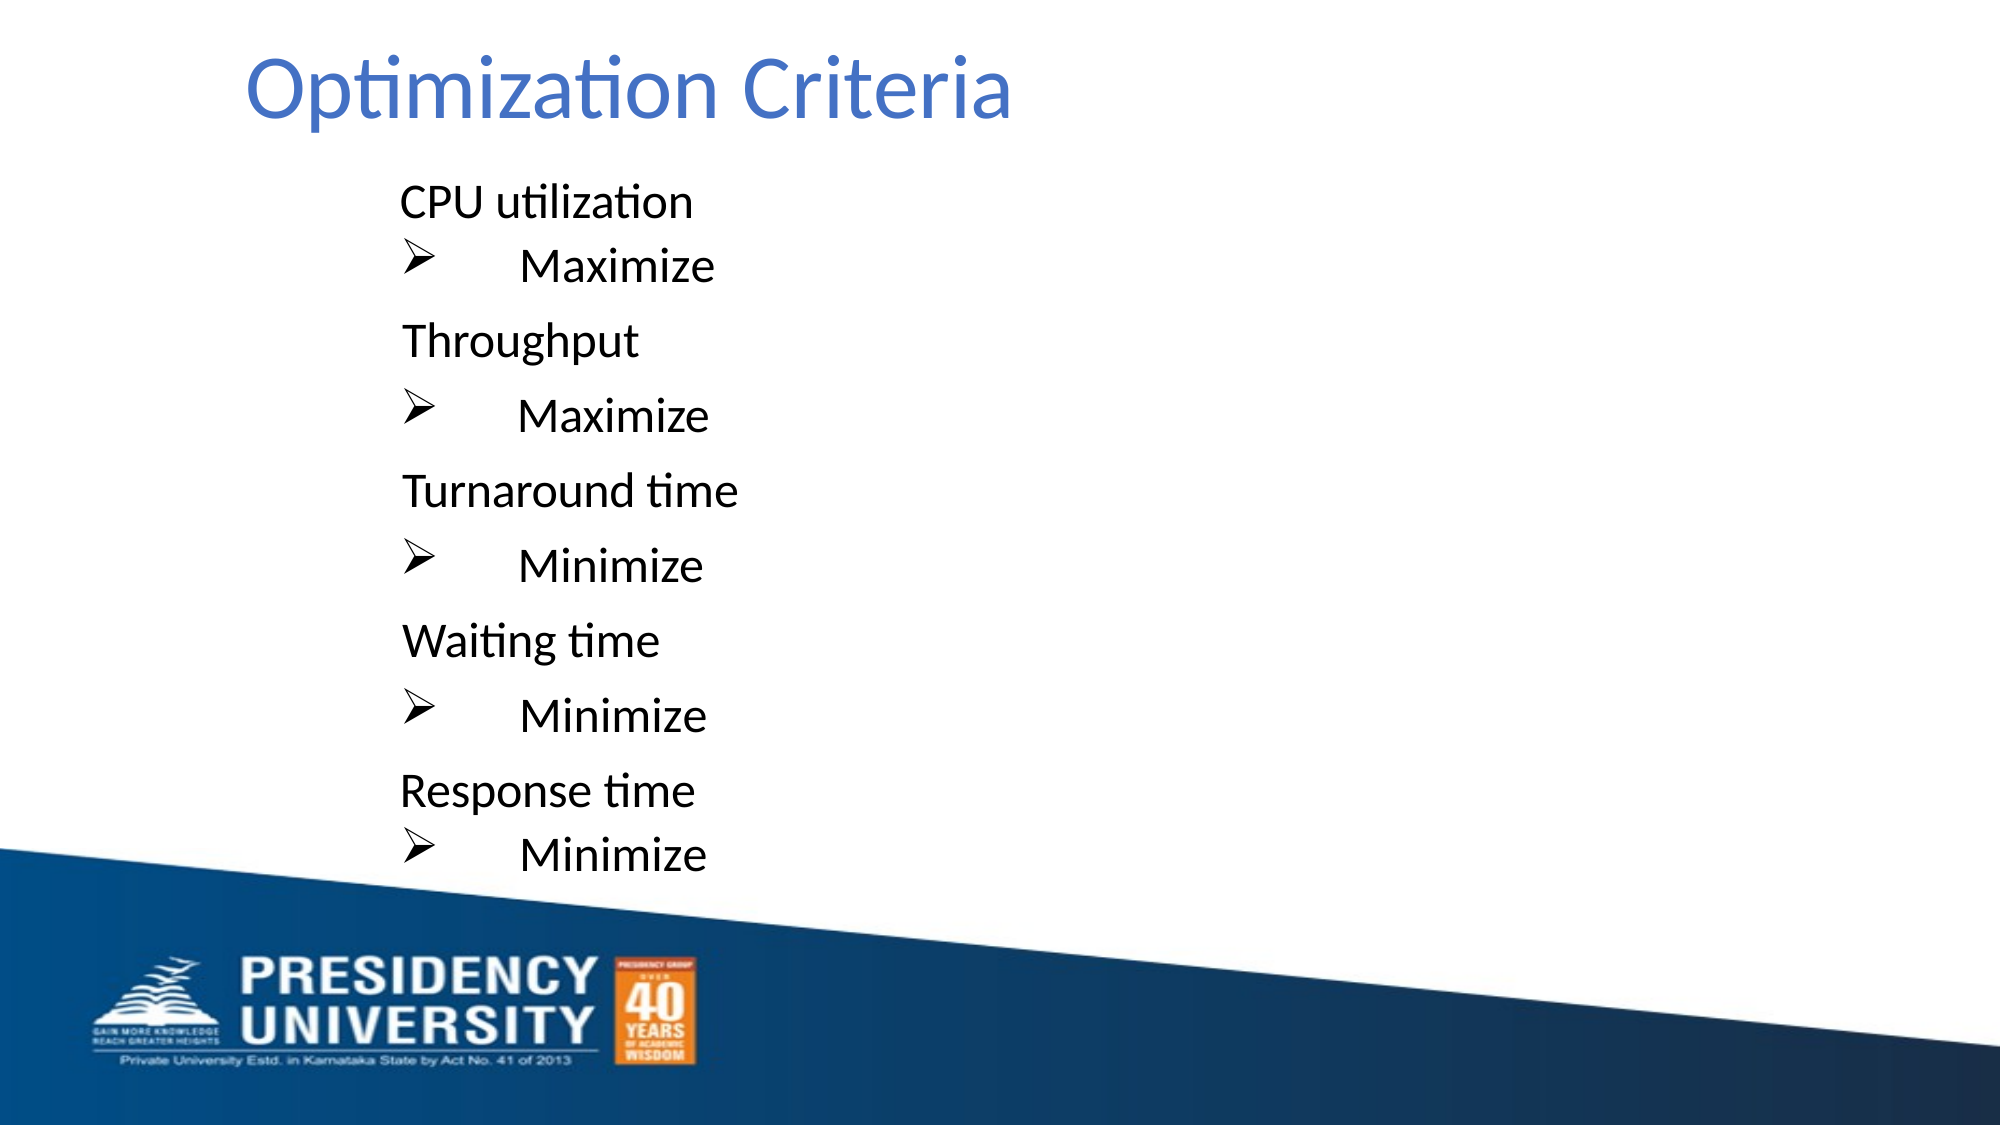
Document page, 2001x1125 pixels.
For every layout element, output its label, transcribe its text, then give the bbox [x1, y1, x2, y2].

title Optimization Criteria [243, 24, 1563, 215]
text_box CPU utilization Maximize Throughput Maximize Turnaround time Minimize Waiting time Minimize Response time Minimize [399, 162, 1600, 882]
picture [0, 848, 2000, 1125]
